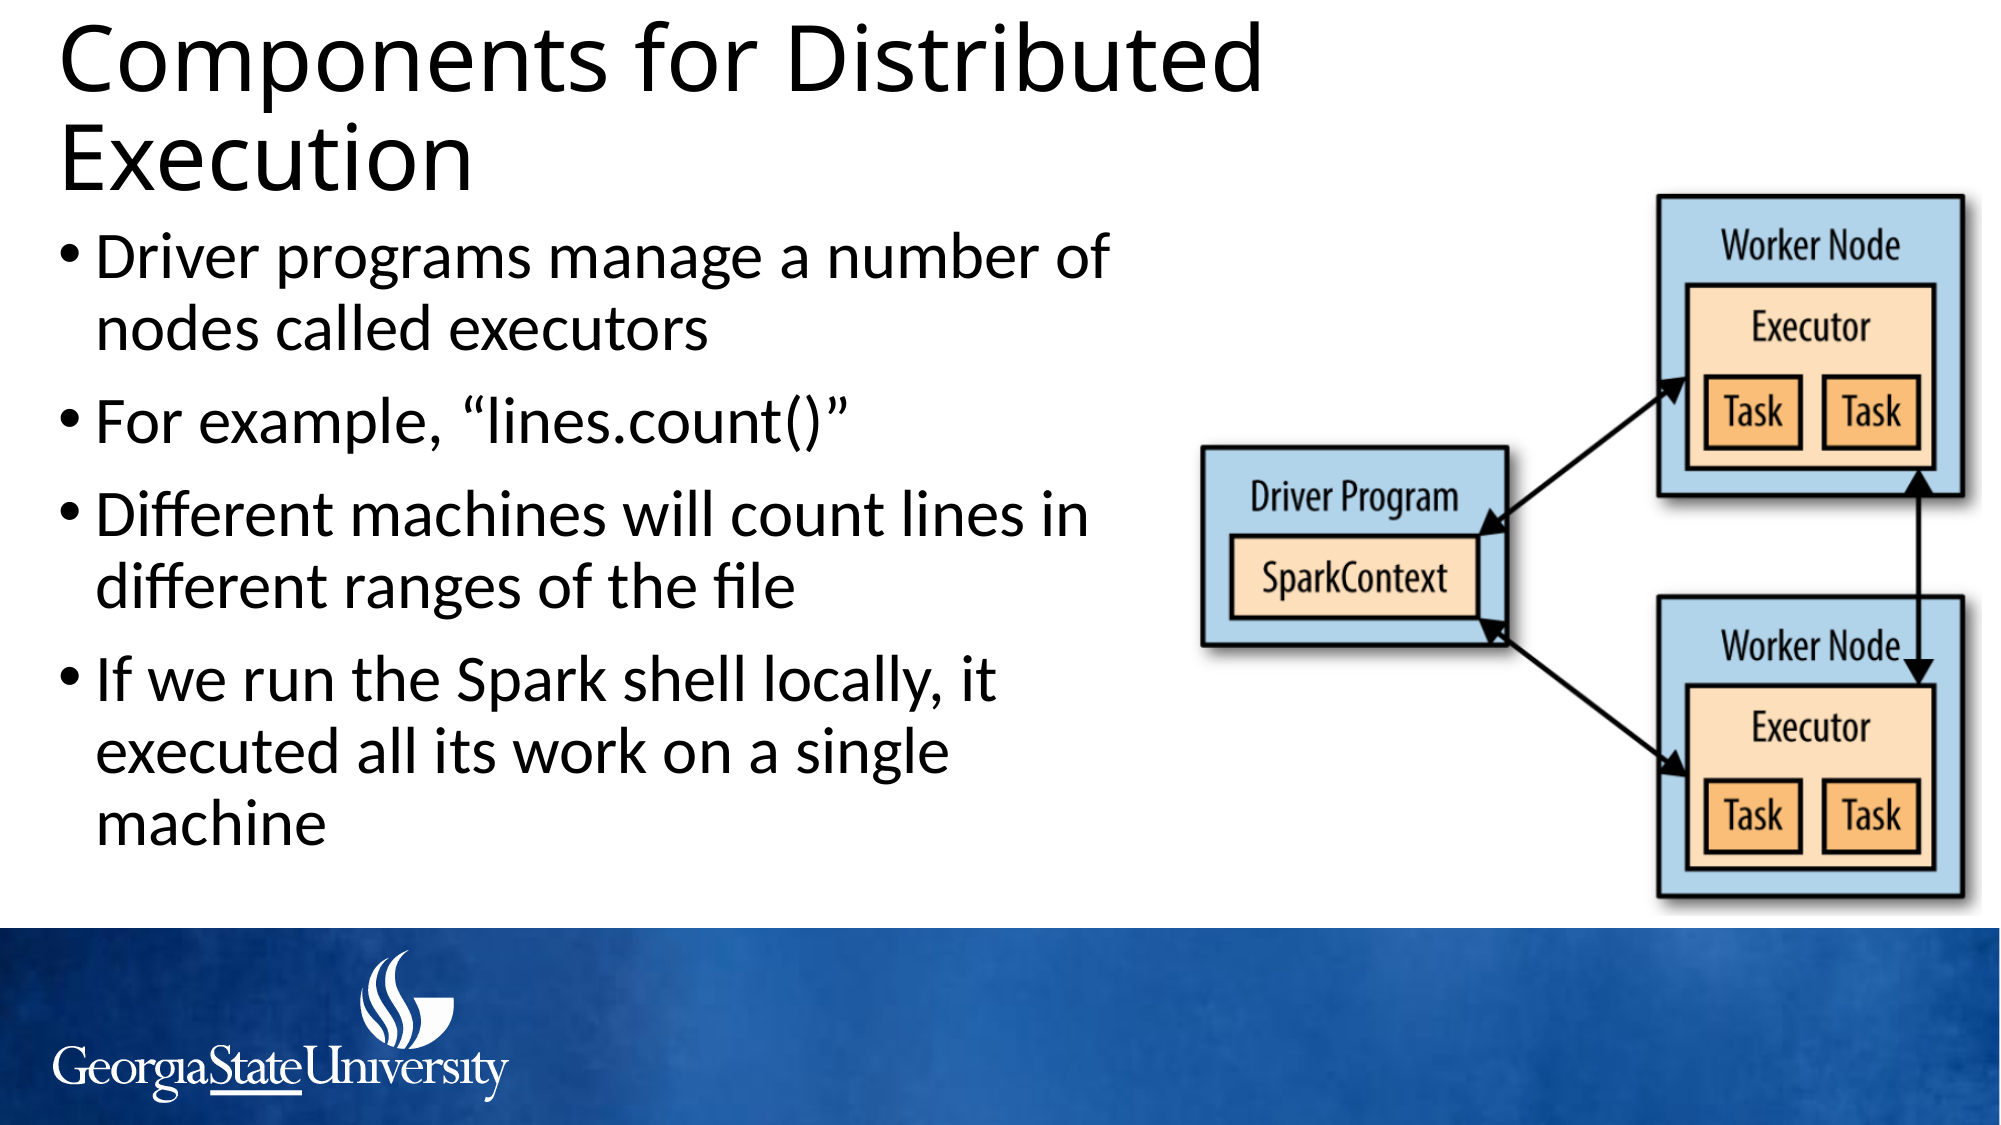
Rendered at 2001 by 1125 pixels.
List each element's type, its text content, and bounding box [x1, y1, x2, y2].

picture [0, 928, 2000, 1125]
title Components for Distributed Execution [42, 2, 1484, 220]
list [1188, 184, 1982, 916]
text_box Driver programs manage a number of nodes called executors For example, “lines.count()” Different machines will count lines in different ranges of the file If we run the Spark shell locally, it executed all its work on a single machine [43, 213, 1148, 894]
